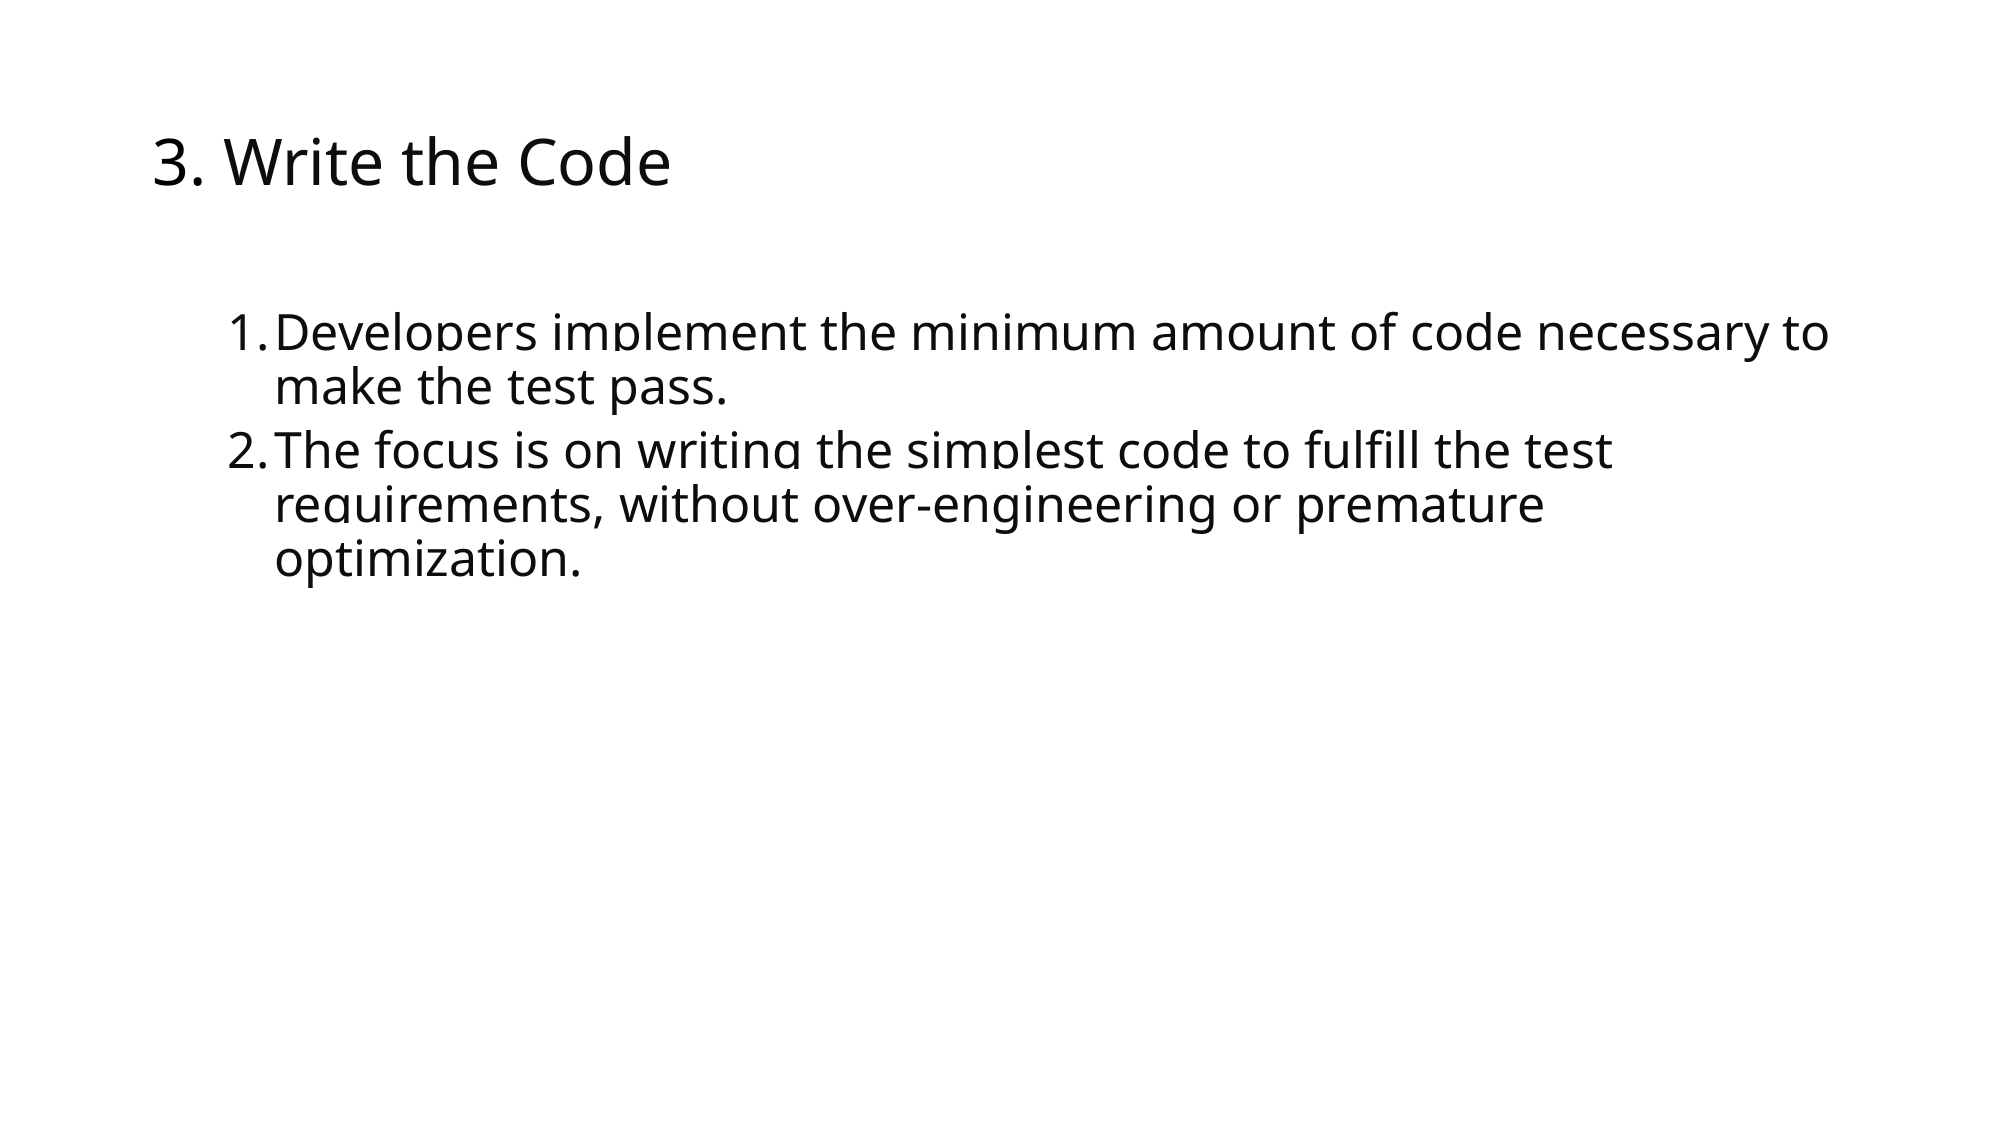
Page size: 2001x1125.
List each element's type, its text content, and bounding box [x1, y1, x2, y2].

title 3. Write the Code [137, 59, 1863, 278]
list Developers implement the minimum amount of code necessary to make the test pass. The focus is on writing the simplest code to fulfill the test requirements, without over-engineering or premature optimization. [137, 299, 1863, 1014]
